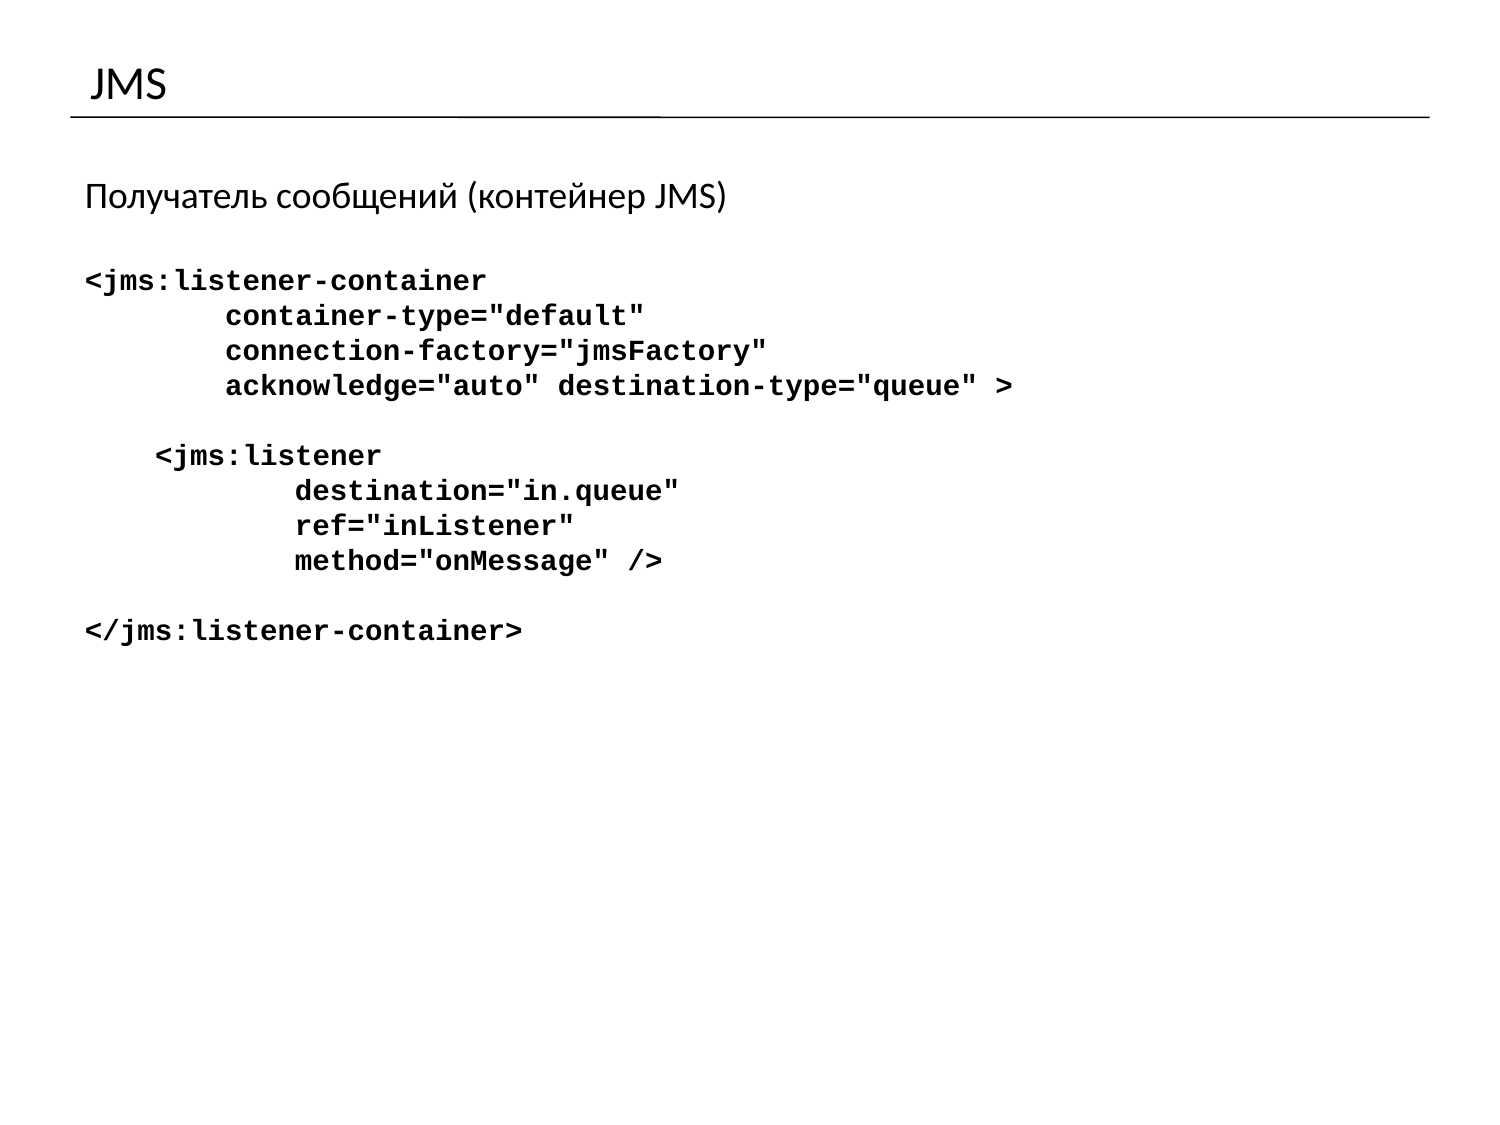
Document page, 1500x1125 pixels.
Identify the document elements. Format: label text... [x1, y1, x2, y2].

text_box Получатель сообщений (контейнер JMS) <jms:listener-container container-type="default" connection-factory="jmsFactory" acknowledge="auto" destination-type="queue" > <jms:listener destination="in.queue" ref="inListener" method="onMessage" /> </jms:listener-container> [70, 163, 1430, 734]
title JMS [75, 45, 1425, 116]
